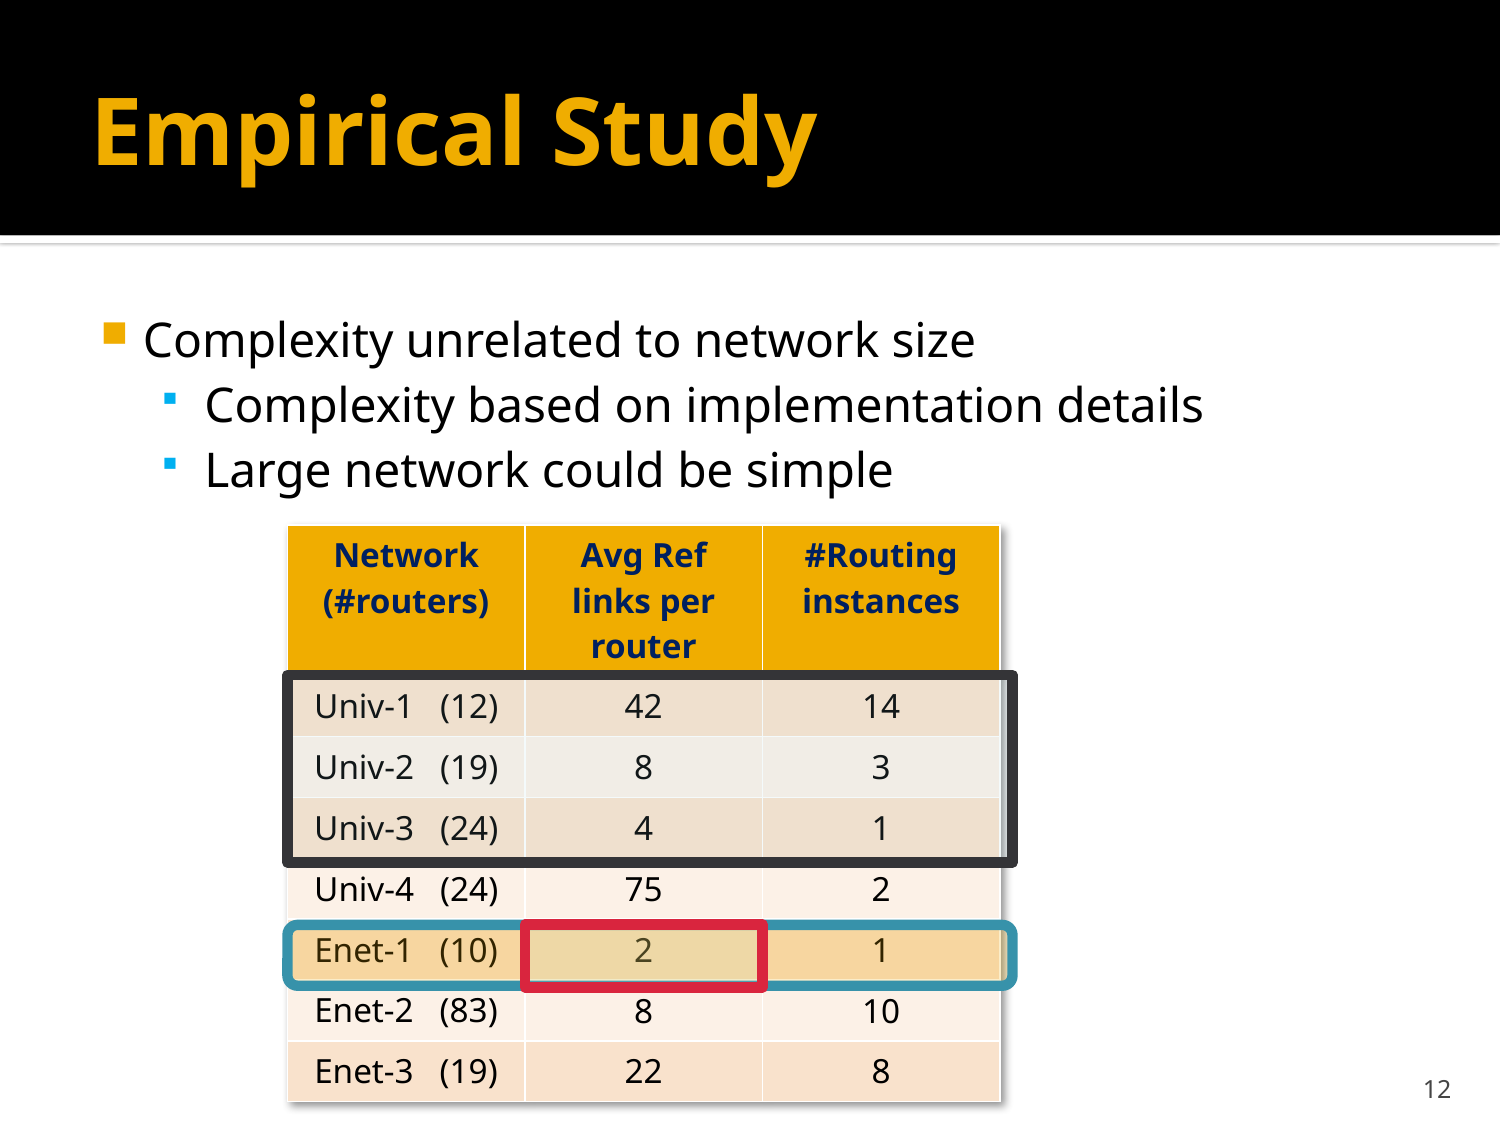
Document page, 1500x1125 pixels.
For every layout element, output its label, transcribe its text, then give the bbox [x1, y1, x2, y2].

table_cell 8 [526, 991, 762, 1040]
text_box Complexity unrelated to network size Complexity based on implementation details Large network could be simple [74, 291, 1363, 513]
slide_number 12 [1345, 1062, 1467, 1108]
table_cell Univ-4 (24) [288, 866, 524, 918]
text_box [283, 920, 1017, 990]
table_header Network (#routers) [288, 526, 524, 671]
table_header Avg Ref links per router [526, 526, 762, 671]
text_box [521, 921, 766, 991]
table_cell Enet-2 (83) [288, 987, 524, 1040]
table_cell 22 [526, 1042, 762, 1101]
table_cell 2 [763, 866, 999, 918]
table_cell 8 [763, 1042, 999, 1101]
title Empirical Study [75, 25, 1425, 231]
table_header #Routing instances [763, 526, 999, 671]
text_box [284, 671, 1016, 866]
table_cell 10 [763, 990, 999, 1040]
table_cell 75 [526, 866, 762, 918]
table_cell Enet-3 (19) [288, 1042, 524, 1101]
